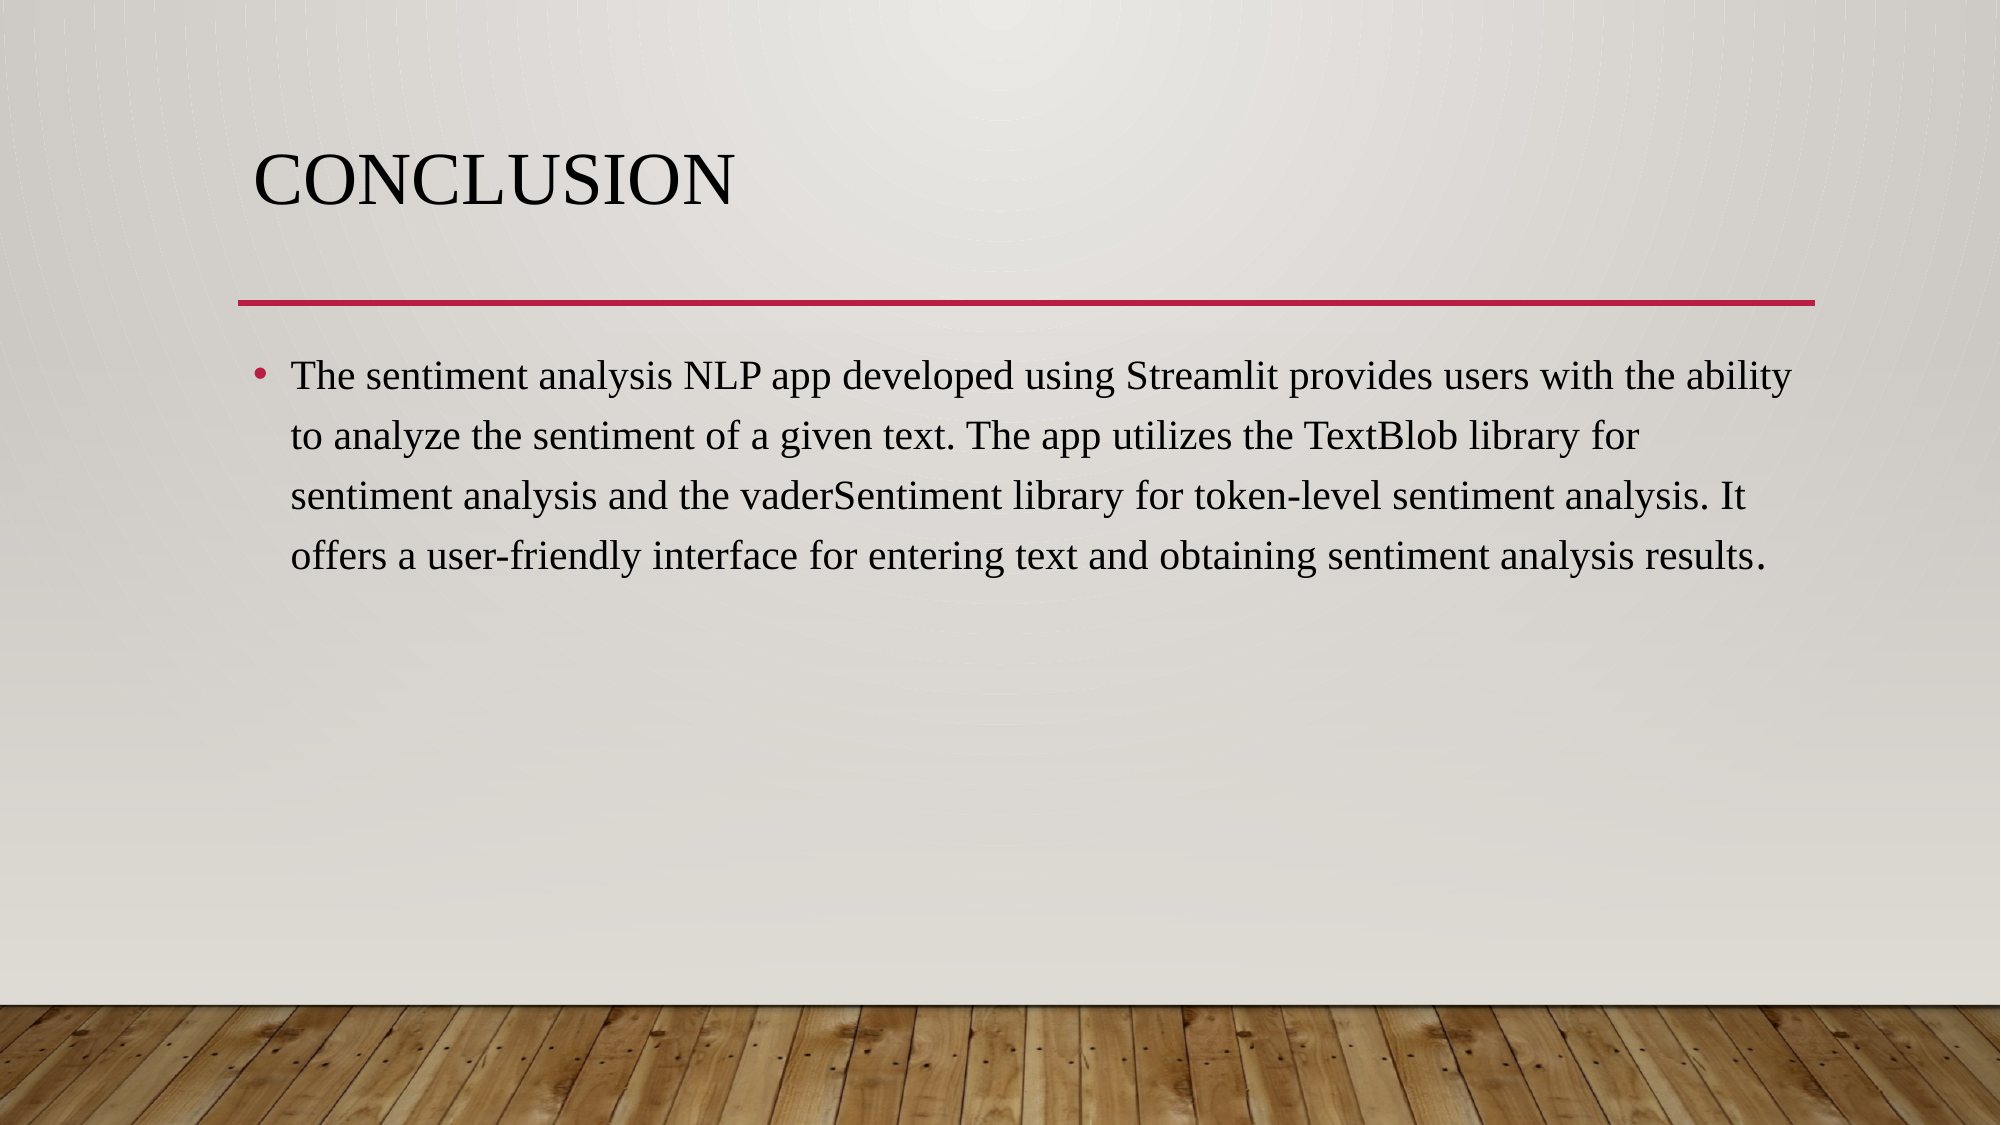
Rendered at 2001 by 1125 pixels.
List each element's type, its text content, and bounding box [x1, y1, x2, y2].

list The sentiment analysis NLP app developed using Streamlit provides users with the ability to analyze the sentiment of a given text. The app utilizes the TextBlob library for sentiment analysis and the vaderSentiment library for token-level sentiment analysis. It offers a user-friendly interface for entering text and obtaining sentiment analysis results. [238, 330, 1814, 897]
title conclusion [238, 131, 1814, 305]
picture [0, 1005, 2000, 1125]
